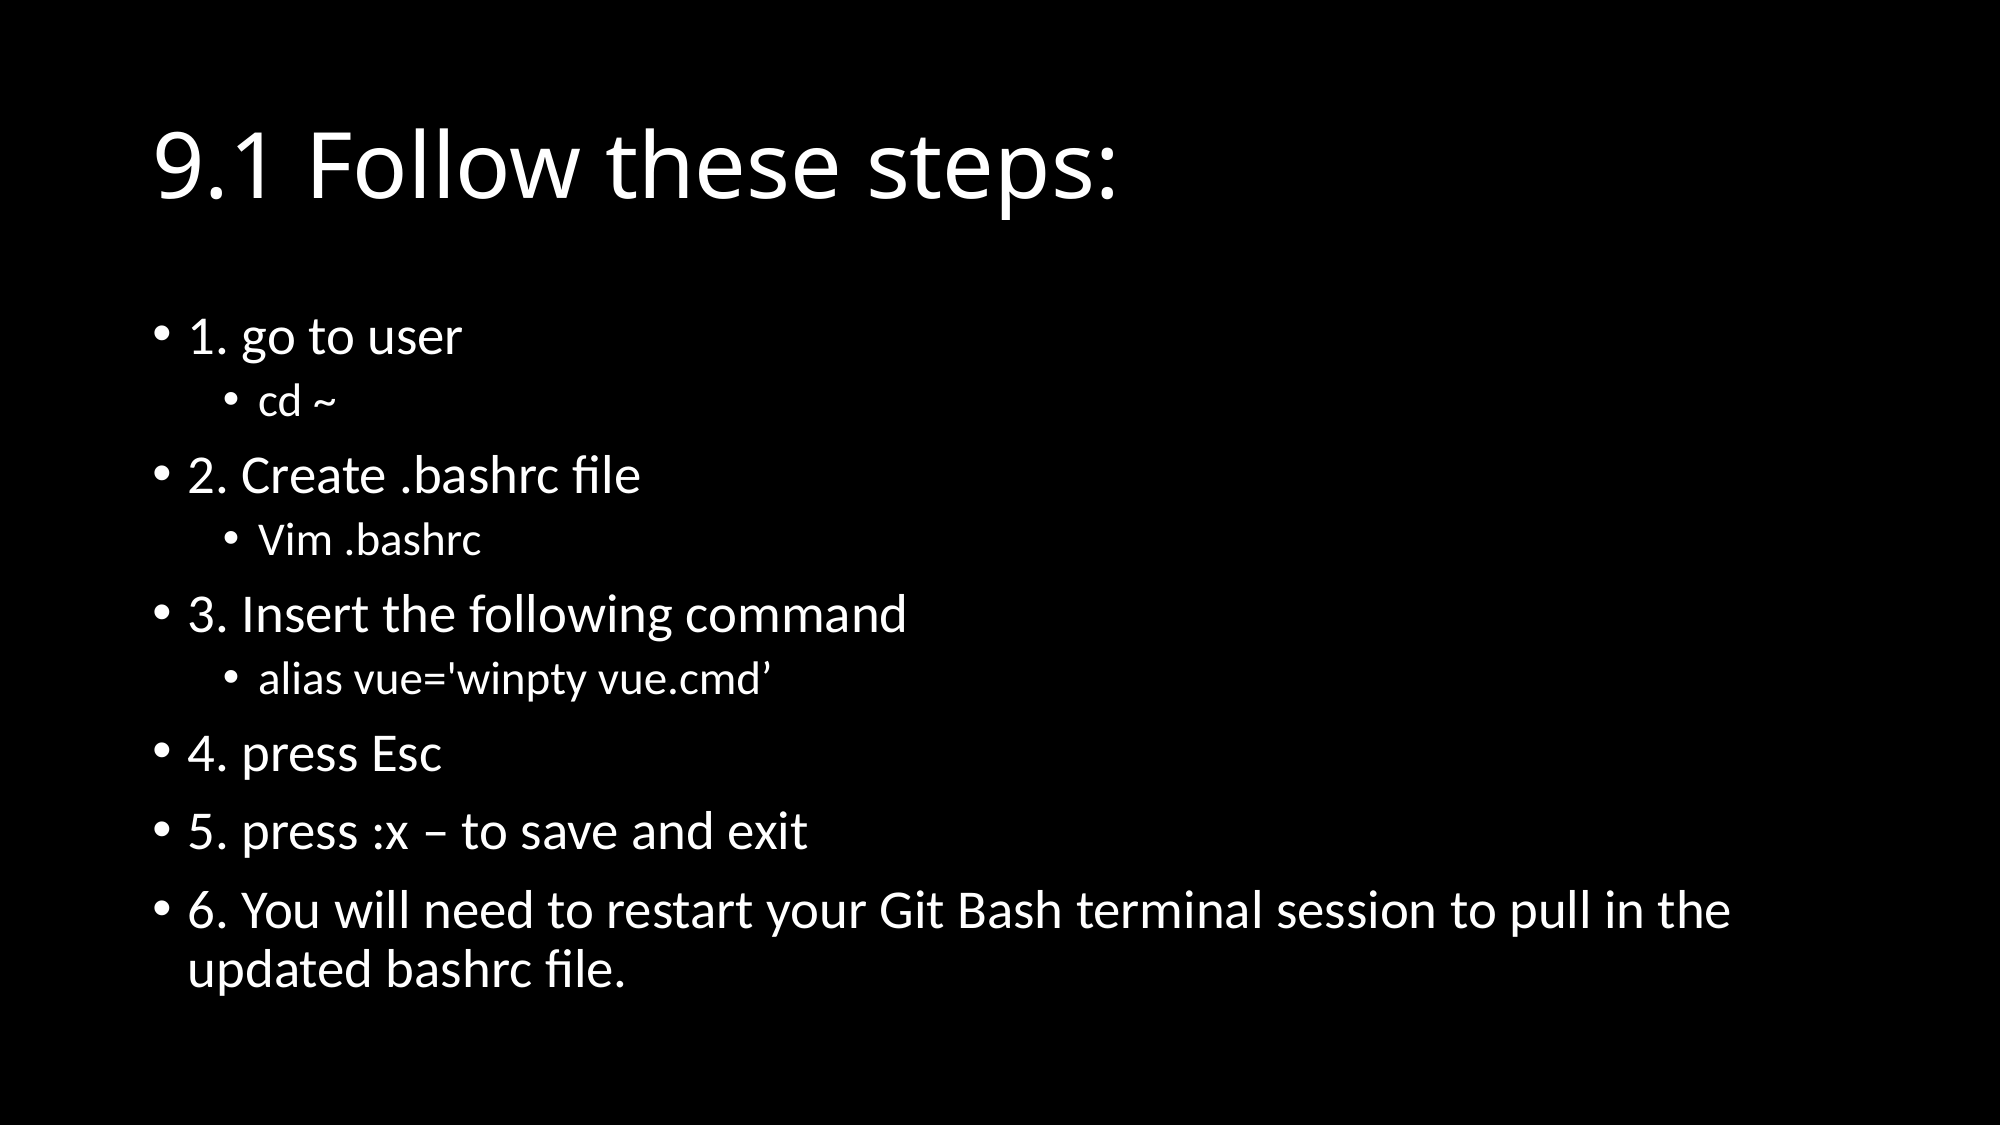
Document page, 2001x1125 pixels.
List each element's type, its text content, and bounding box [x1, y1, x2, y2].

list 1. go to user cd ~ 2. Create .bashrc file Vim .bashrc 3. Insert the following command alias vue='winpty vue.cmd’ 4. press Esc 5. press :x – to save and exit 6. You will need to restart your Git Bash terminal session to pull in the updated bashrc file. [137, 299, 1863, 1014]
title 9.1 Follow these steps: [137, 59, 1863, 278]
